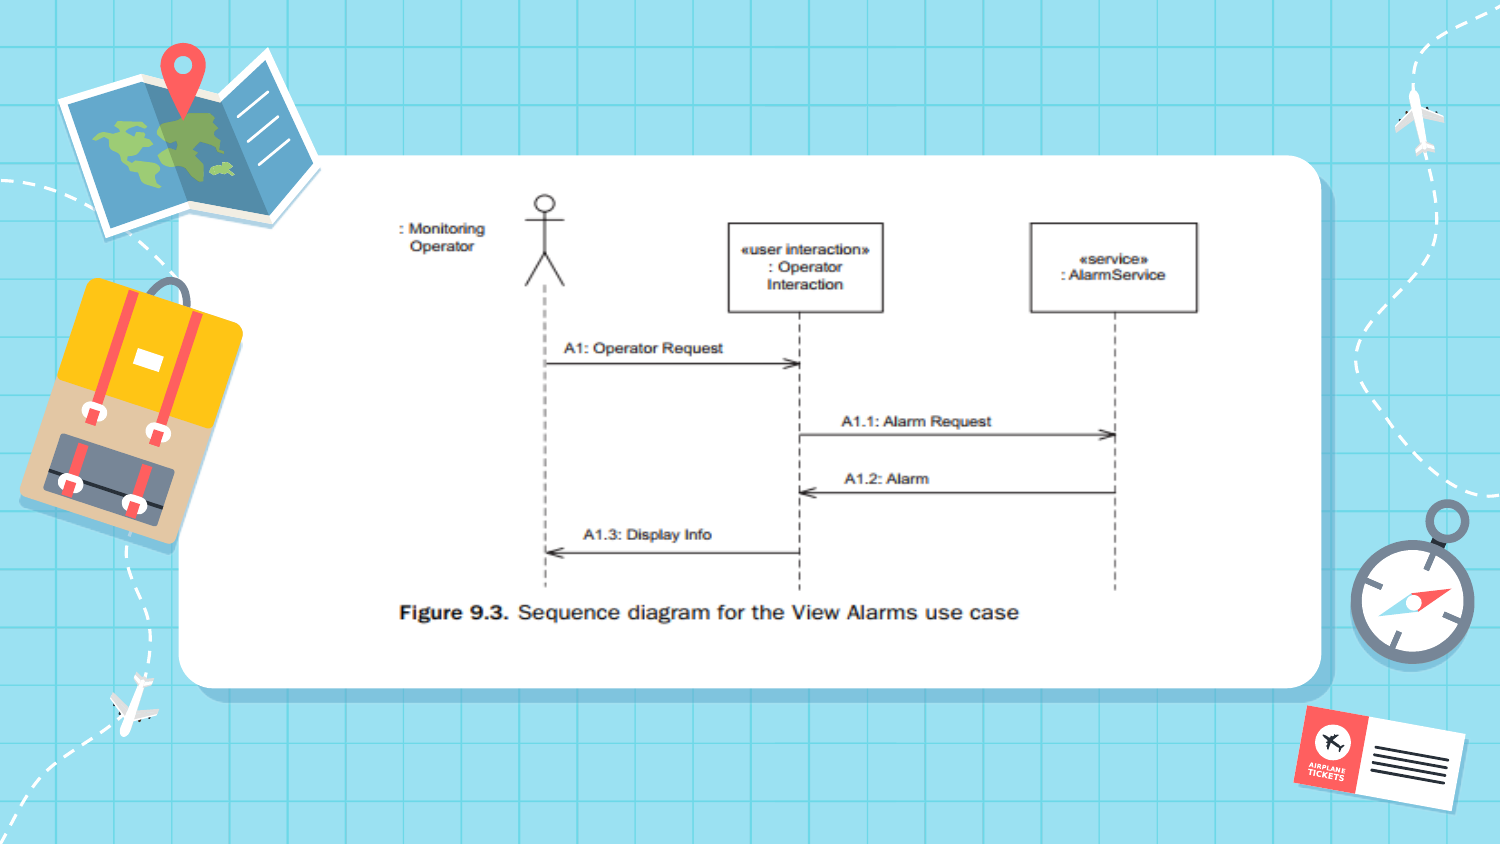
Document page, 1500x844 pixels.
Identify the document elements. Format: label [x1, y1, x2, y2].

picture [332, 167, 1285, 677]
